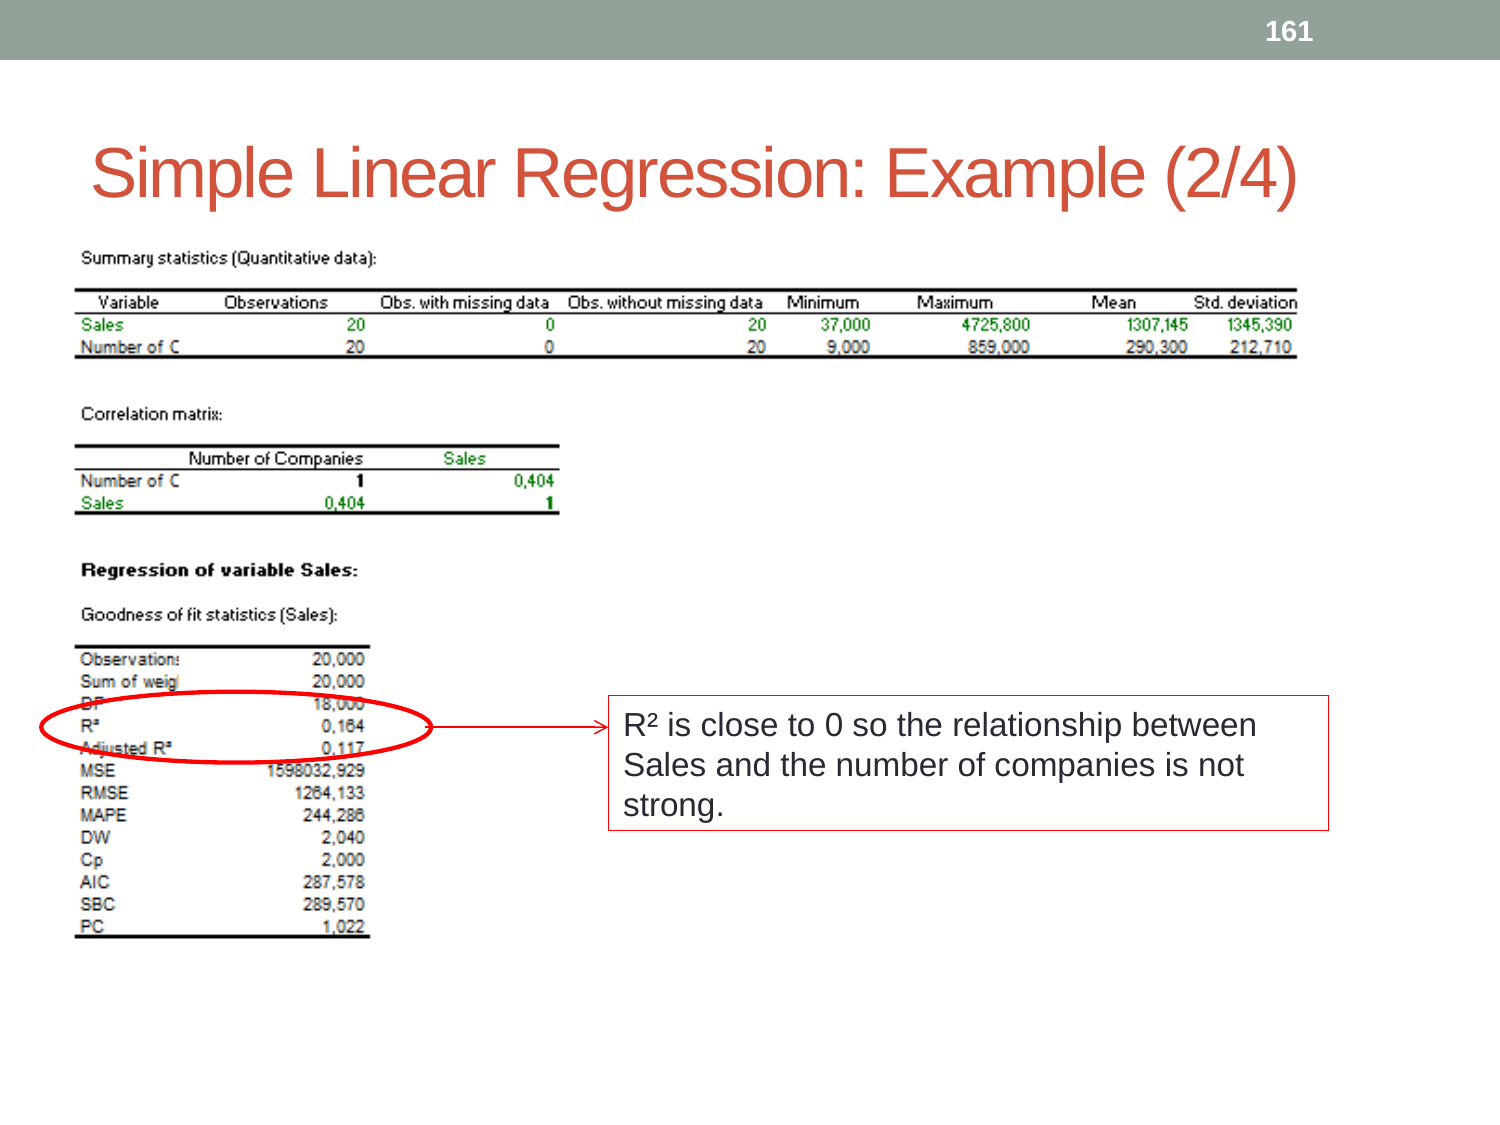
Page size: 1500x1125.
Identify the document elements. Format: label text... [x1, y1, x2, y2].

slide_number 161 [1250, 3, 1425, 57]
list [38, 231, 1329, 977]
title Simple Linear Regression: Example (2/4) [75, 87, 1425, 250]
